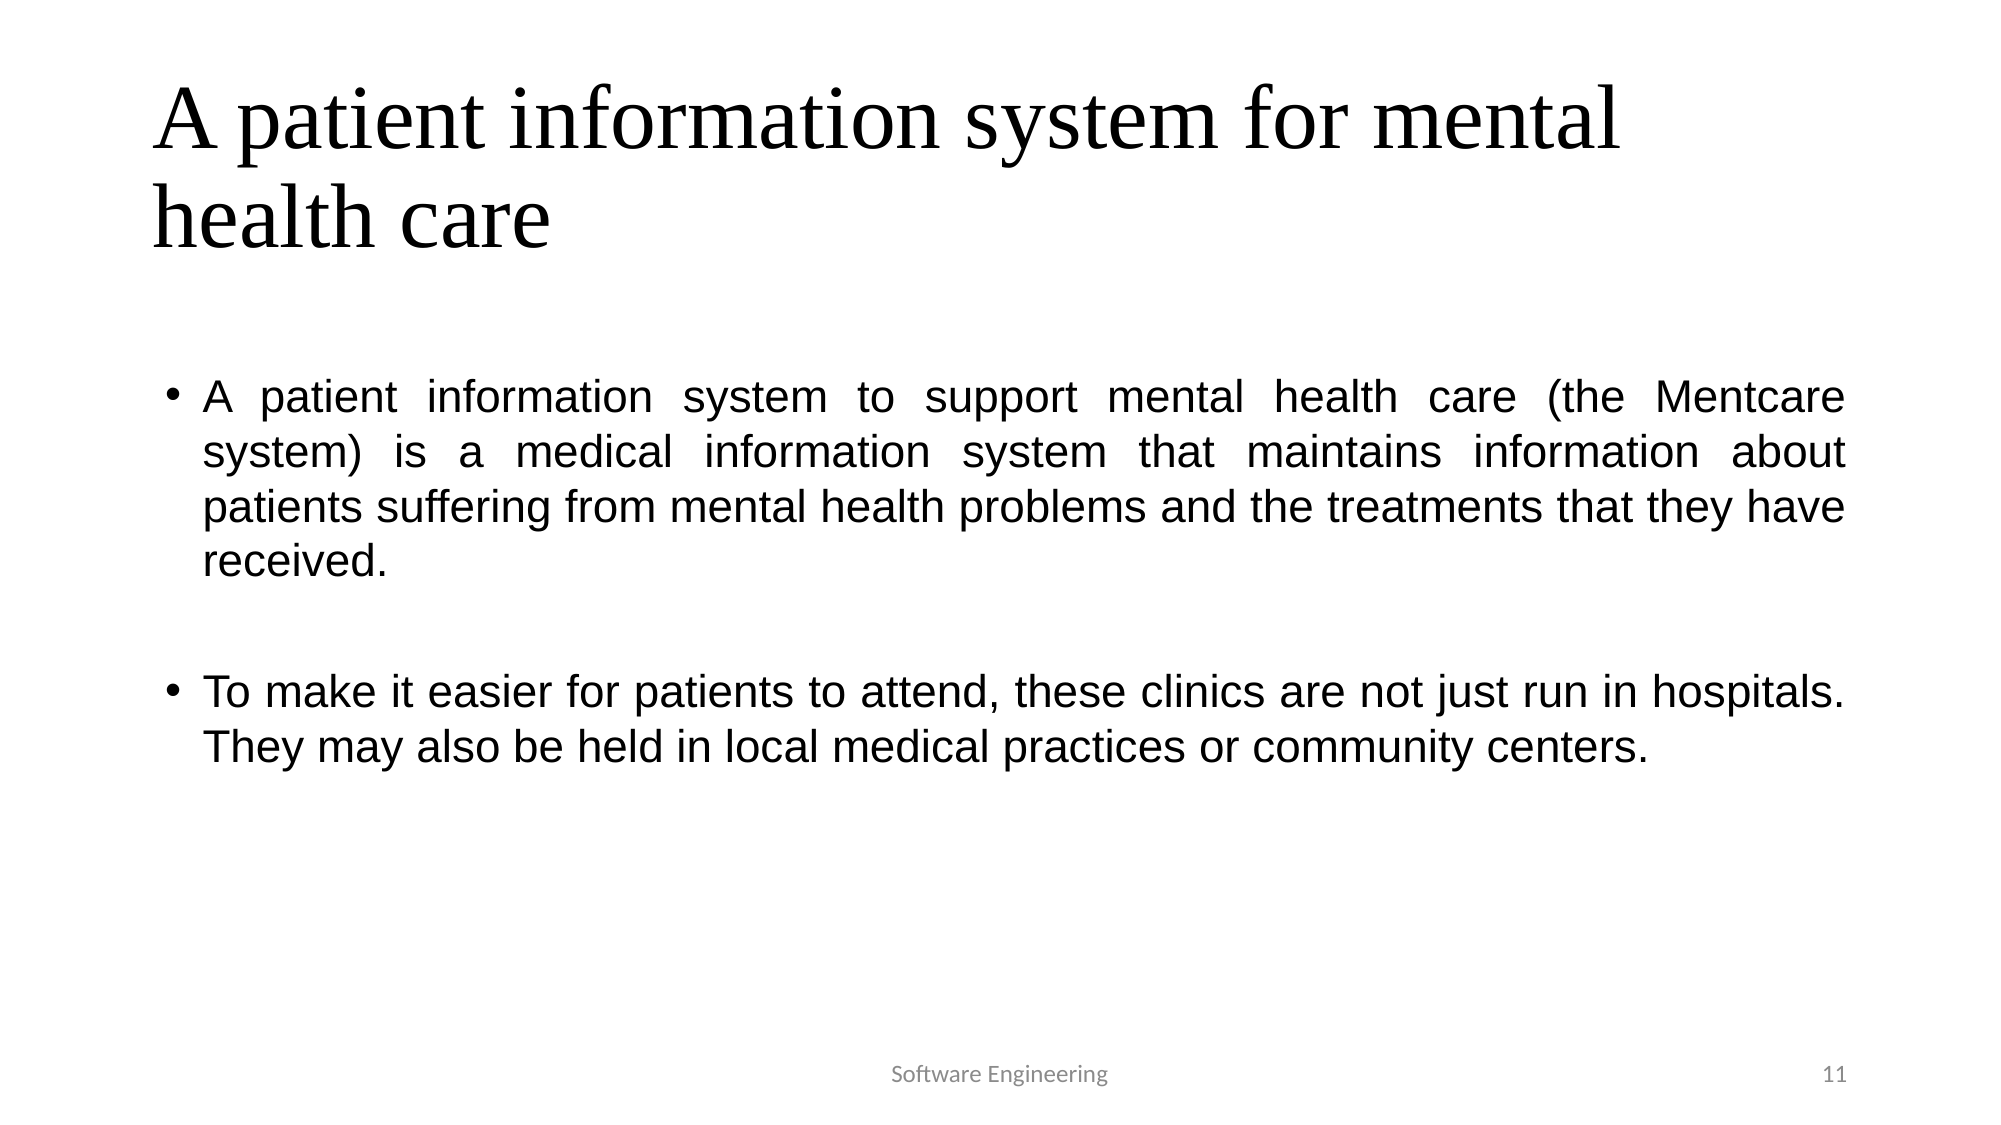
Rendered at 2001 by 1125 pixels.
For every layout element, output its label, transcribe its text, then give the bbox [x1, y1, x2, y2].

title A patient information system for mental health care [137, 59, 1863, 278]
list A patient information system to support mental health care (the Mentcare system) is a medical information system that maintains information about patients suffering from mental health problems and the treatments that they have received. To make it easier for patients to attend, these clinics are not just run in hospitals. They may also be held in local medical practices or community centers. [0, 358, 1863, 1073]
footer Software Engineering [662, 1042, 1338, 1103]
slide_number 11 [1412, 1042, 1863, 1103]
